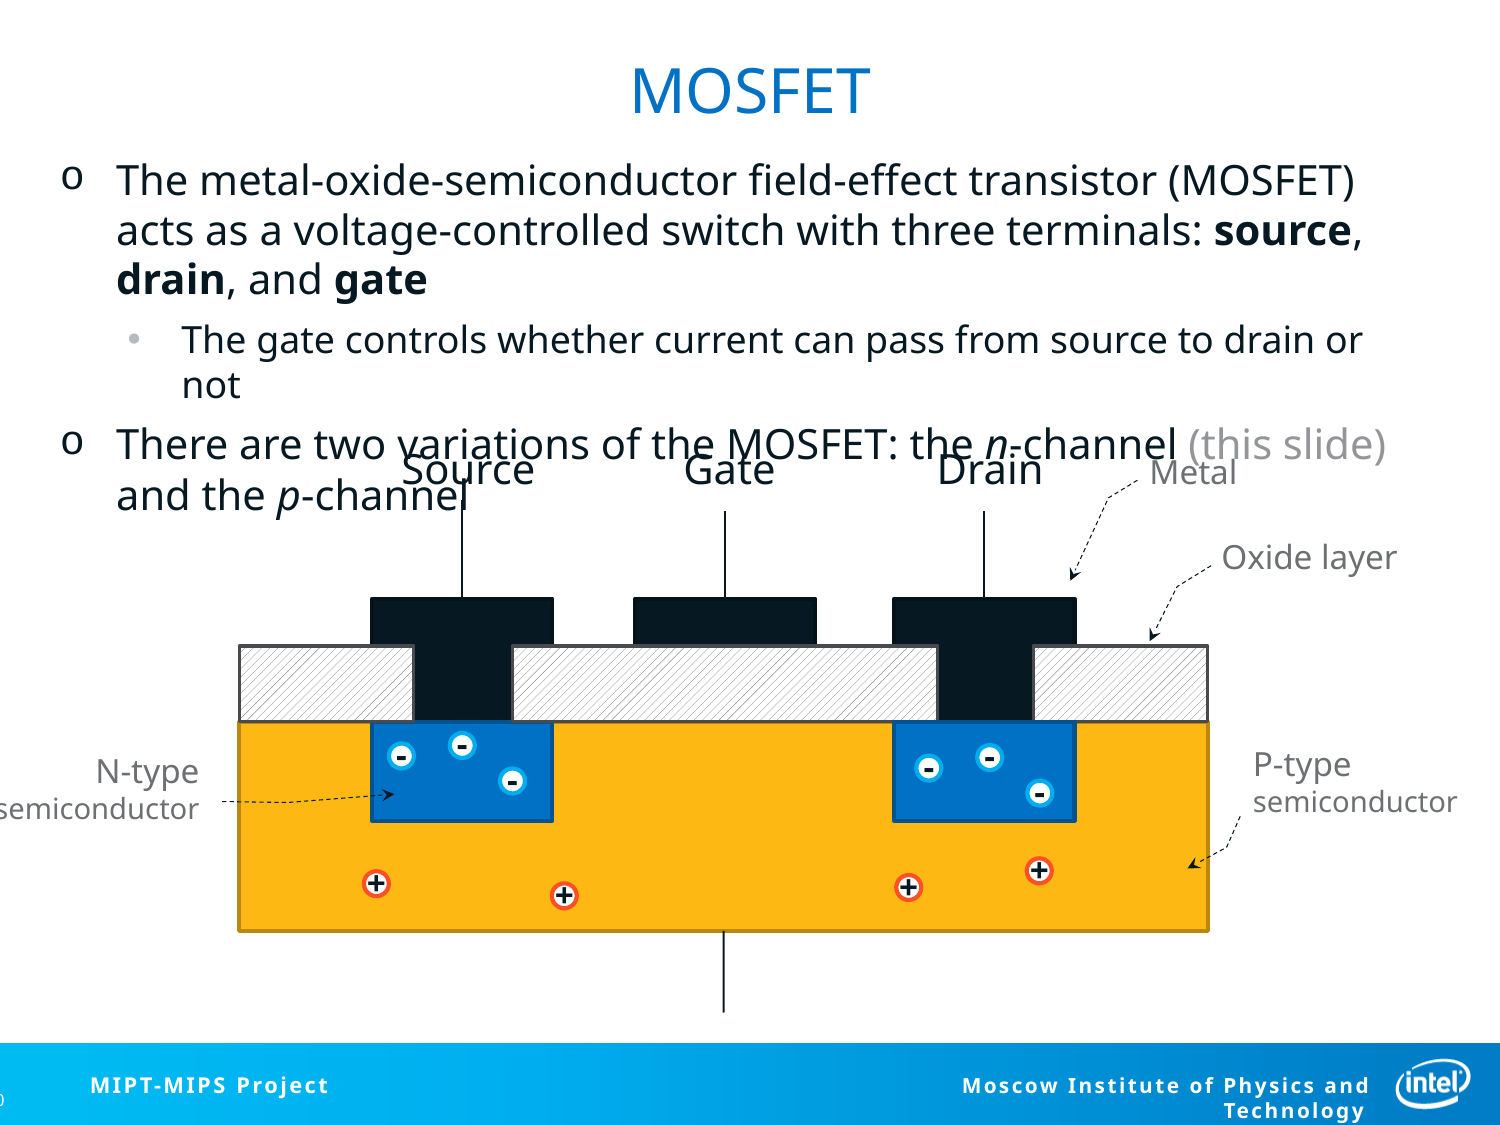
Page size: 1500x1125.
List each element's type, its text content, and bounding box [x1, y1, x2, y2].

text_box P-type semiconductor [1238, 736, 1500, 804]
list The metal-oxide-semiconductor field-effect transistor (MOSFET) acts as a voltage-controlled switch with three terminals: source, drain, and gate The gate controls whether current can pass from source to drain or not There are two variations of the MOSFET: the n-channel (this slide) and the p-channel [59, 153, 1407, 332]
text_box Oxide layer [1212, 529, 1442, 597]
picture [1307, 1043, 1314, 1125]
picture [1289, 1043, 1296, 1125]
title MOSFET [74, 26, 1426, 173]
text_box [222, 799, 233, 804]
text_box N-type semiconductor [0, 743, 214, 811]
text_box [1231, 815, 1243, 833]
text_box Metal [1212, 444, 1278, 511]
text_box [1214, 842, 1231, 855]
picture [1324, 1043, 1500, 1125]
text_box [238, 434, 1209, 1013]
picture [1243, 1043, 1253, 1125]
